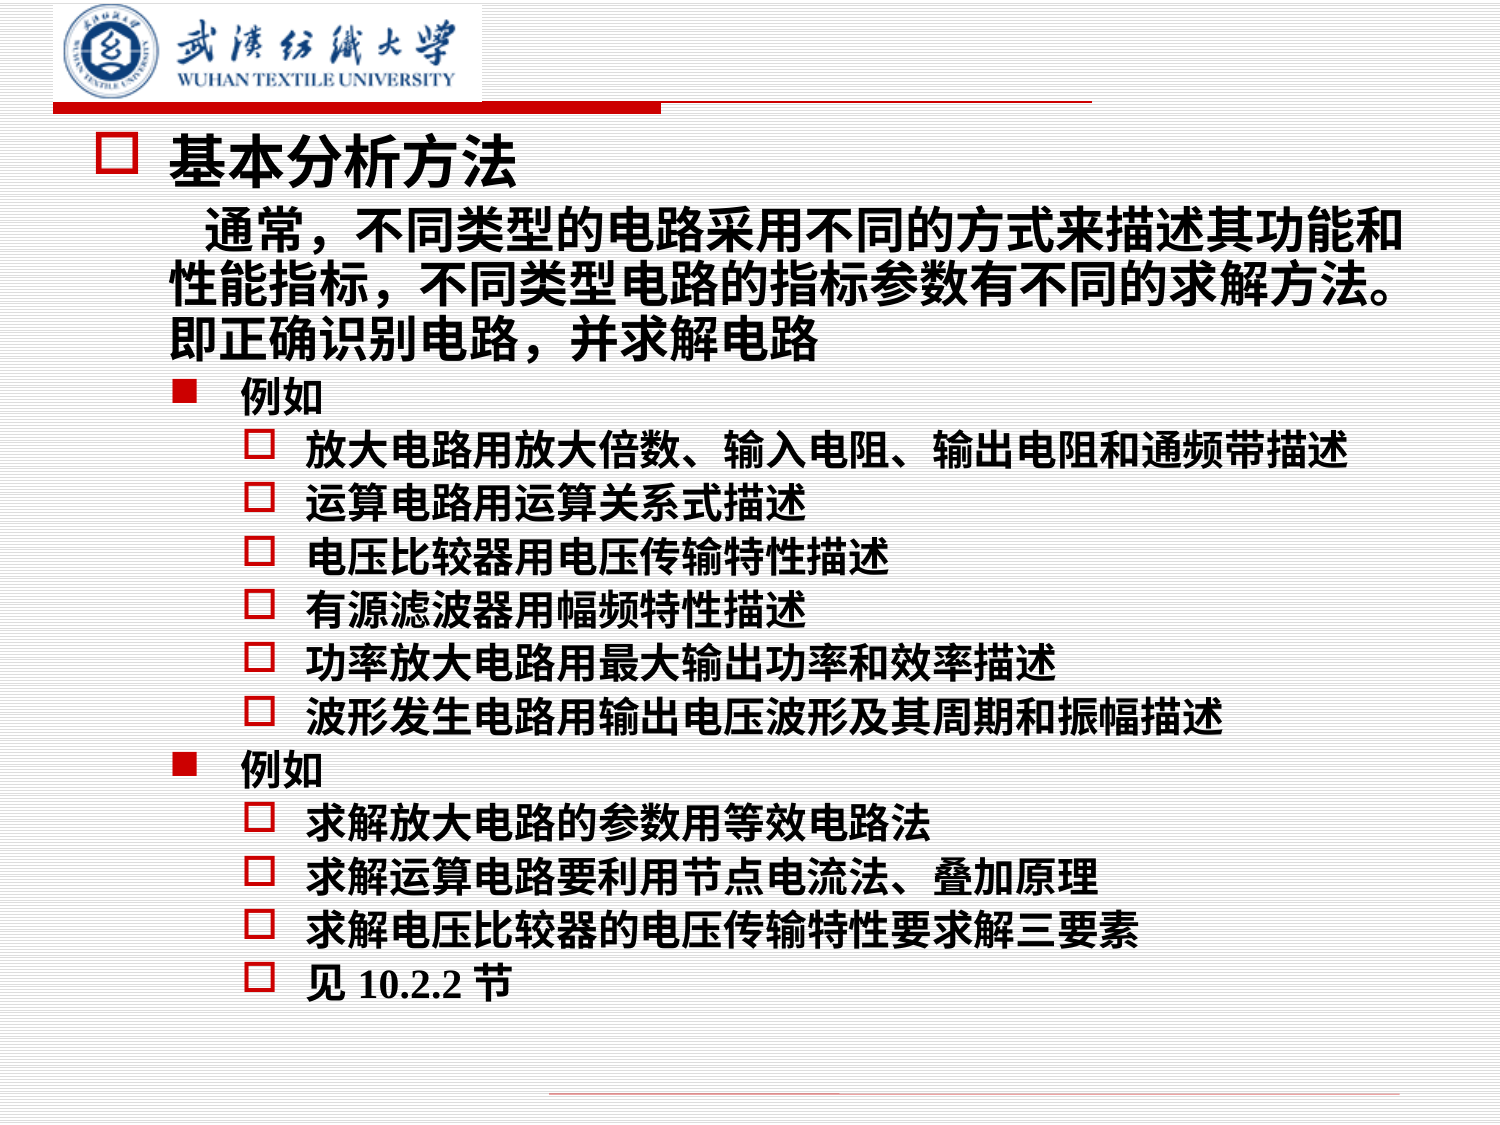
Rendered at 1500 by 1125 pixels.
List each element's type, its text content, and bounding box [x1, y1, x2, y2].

picture [53, 4, 482, 102]
list 基本分析方法 通常，不同类型的电路采用不同的方式来描述其功能和性能指标，不同类型电路的指标参数有不同的求解方法。即正确识别电路，并求解电路 例如 放大电路用放大倍数、输入电阻、输出电阻和通频带描述 运算电路用运算关系式描述 电压比较器用电压传输特性描述 有源滤波器用幅频特性描述 功率放大电路用最大输出功率和效率描述 波形发生电路用输出电压波形及其周期和振幅描述 例如 求解放大电路的参数用等效电路法 求解运算电路要利用节点电流法、叠加原理 求解电压比较器的电压传输特性要求解三要素 见10.2.2节 [76, 125, 1448, 1064]
